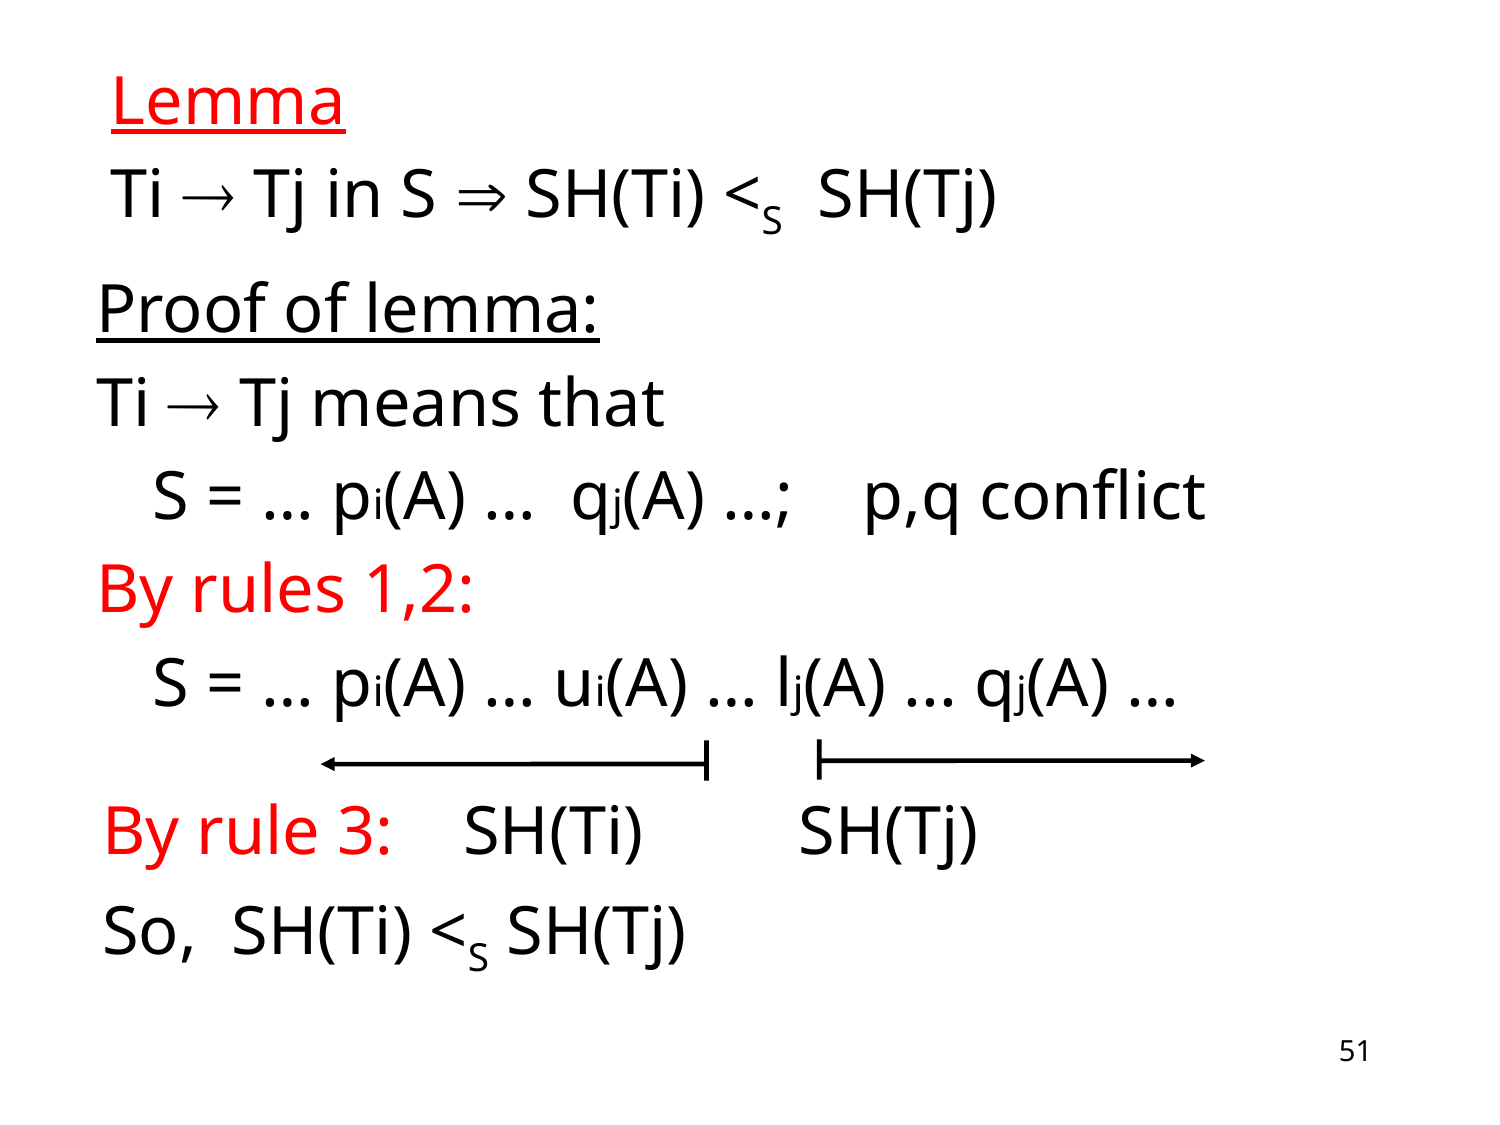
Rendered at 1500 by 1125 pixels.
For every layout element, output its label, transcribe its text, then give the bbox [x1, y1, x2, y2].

text_box [818, 754, 1205, 767]
text_box By rule 3: SH(Ti) SH(Tj) So, SH(Ti) <S SH(Tj) [87, 780, 1075, 987]
text_box Proof of lemma: Ti  Tj means that S = … pi(A) … qj(A) …; p,q conflict By rules 1,2: S = … pi(A) … ui(A) … lj(A) ... qj(A) … [81, 258, 1432, 761]
text_box [320, 757, 706, 771]
list Lemma Ti  Tj in S  SH(Ti) <S SH(Tj) [95, 50, 1371, 258]
slide_number 51 [1074, 1024, 1388, 1101]
